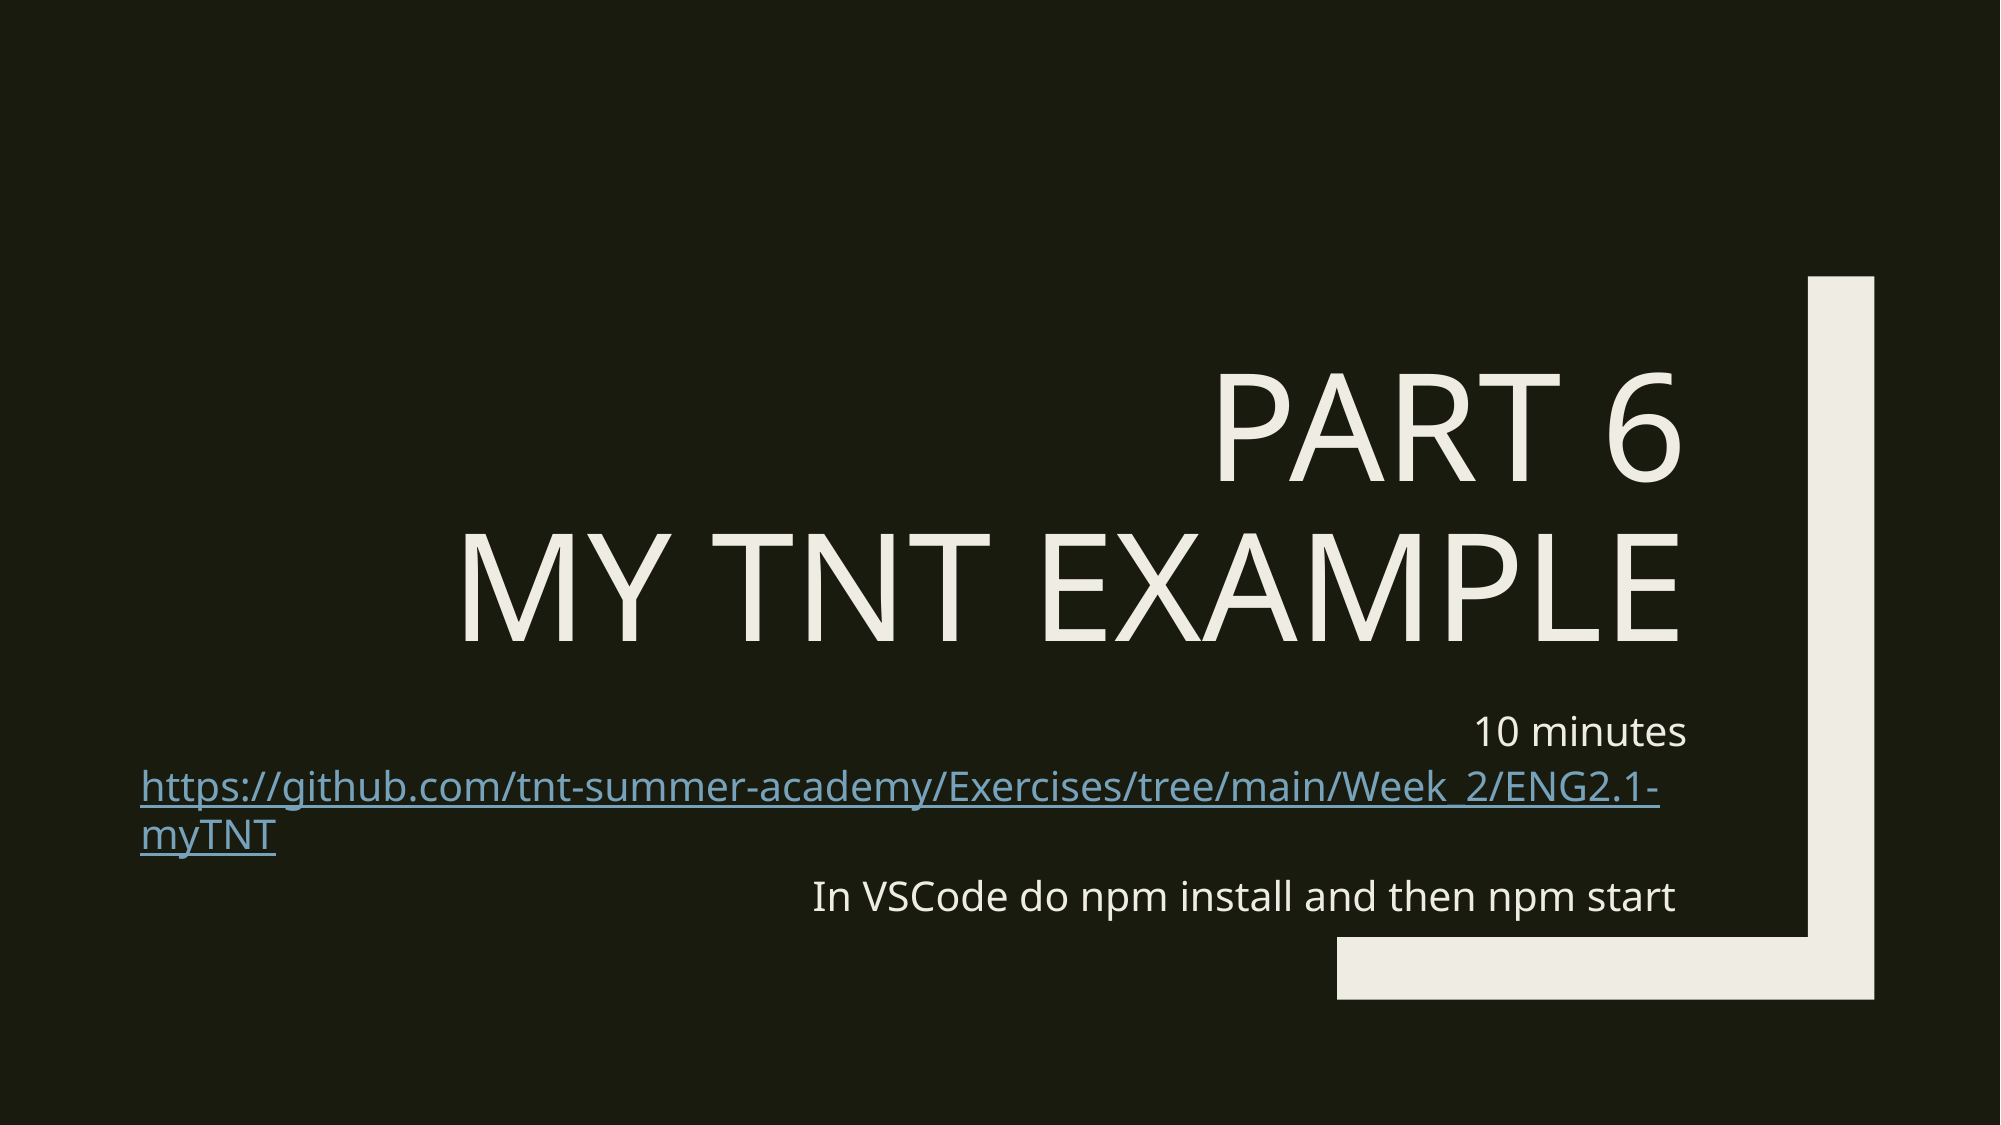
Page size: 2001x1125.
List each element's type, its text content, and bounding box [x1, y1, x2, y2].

list 10 minutes https://github.com/tnt-summer-academy/Exercises/tree/main/Week_2/ENG2.1-myTNT In VSCode do npm install and then npm start [125, 691, 1703, 880]
title PART 6 MY TNT EXAMPLE [125, 213, 1703, 682]
